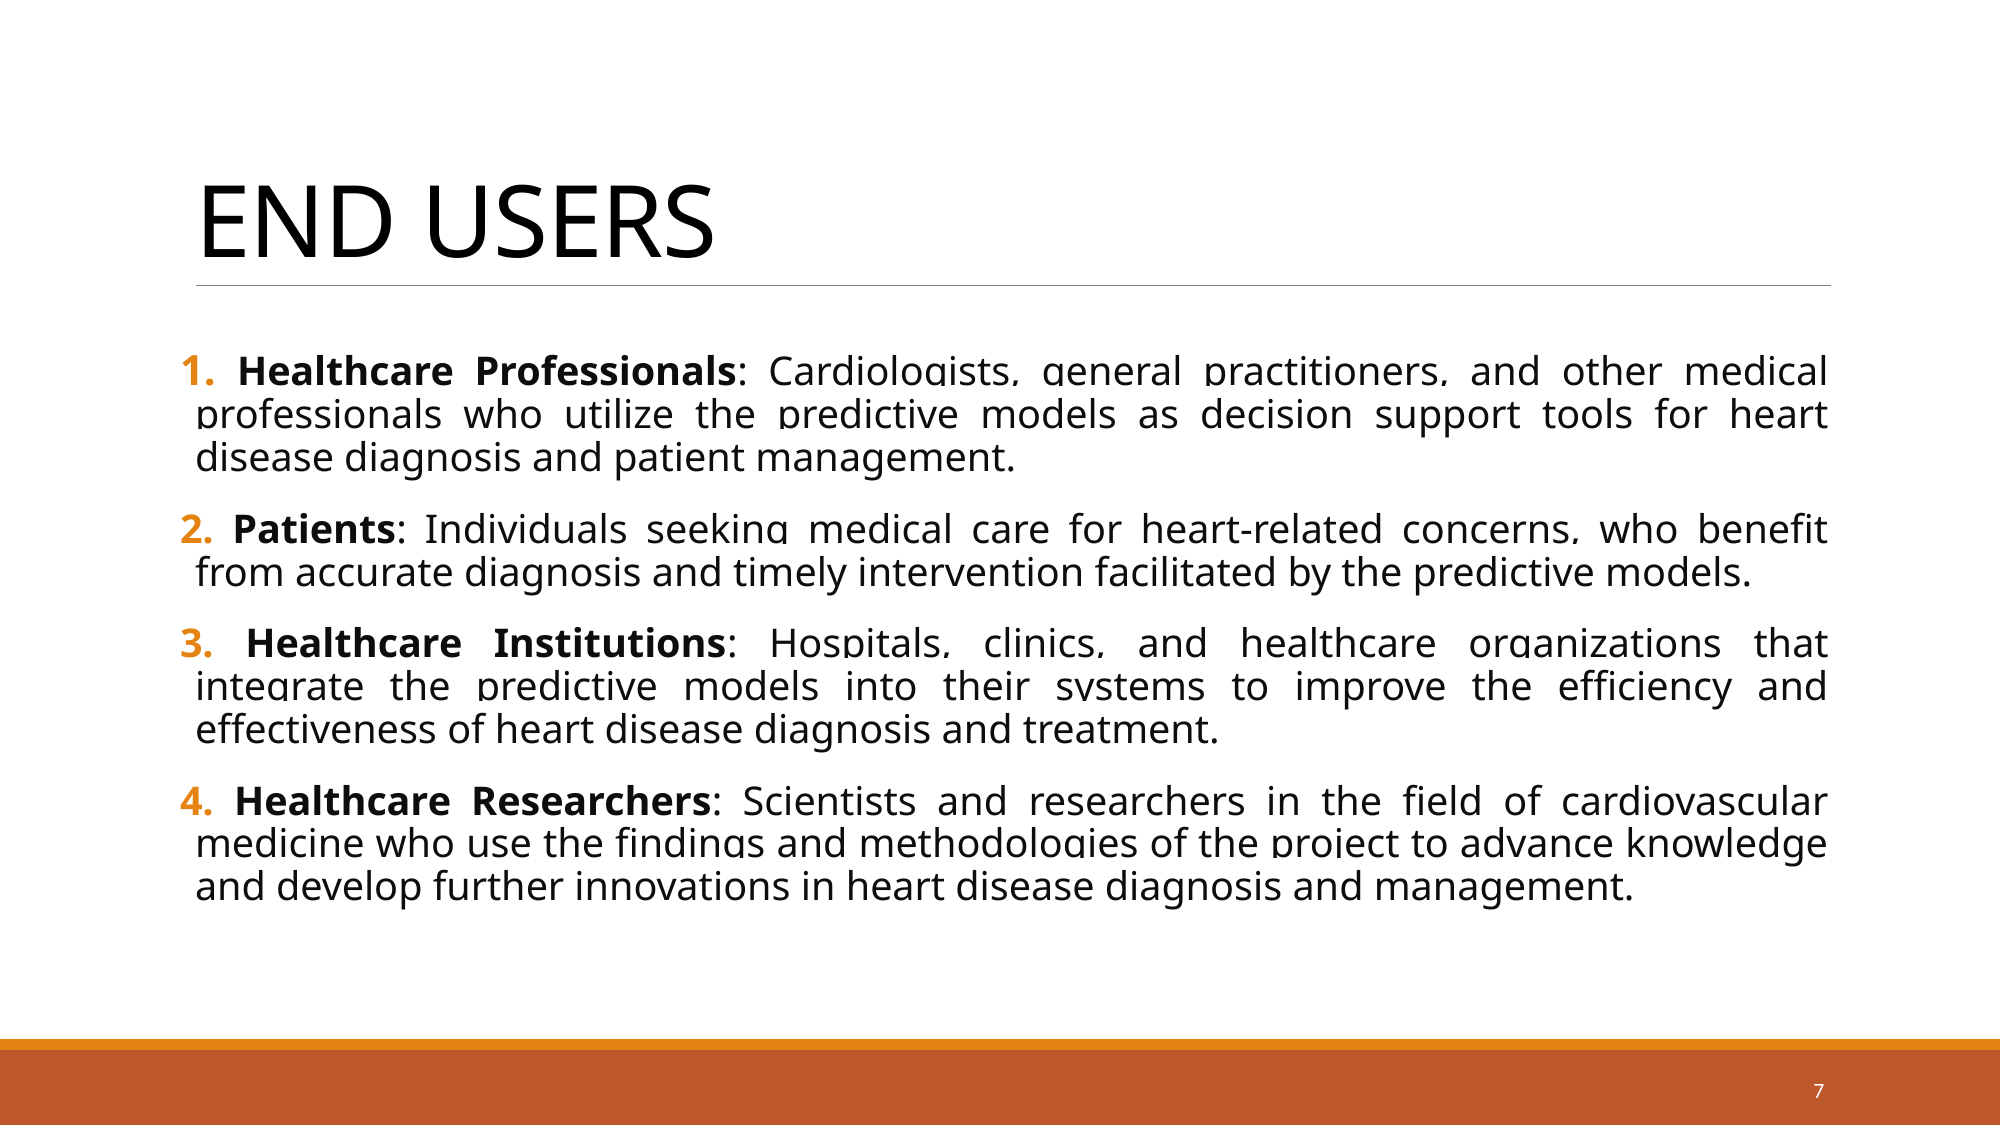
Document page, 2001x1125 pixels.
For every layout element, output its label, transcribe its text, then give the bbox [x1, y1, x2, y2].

list Healthcare Professionals: Cardiologists, general practitioners, and other medical professionals who utilize the predictive models as decision support tools for heart disease diagnosis and patient management. Patients: Individuals seeking medical care for heart-related concerns, who benefit from accurate diagnosis and timely intervention facilitated by the predictive models. Healthcare Institutions: Hospitals, clinics, and healthcare organizations that integrate the predictive models into their systems to improve the efficiency and effectiveness of heart disease diagnosis and treatment. Healthcare Researchers: Scientists and researchers in the field of cardiovascular medicine who use the findings and methodologies of the project to advance knowledge and develop further innovations in heart disease diagnosis and management. [180, 342, 1830, 1003]
title END USERS [180, 47, 1830, 285]
slide_number 7 [1624, 1059, 1840, 1120]
